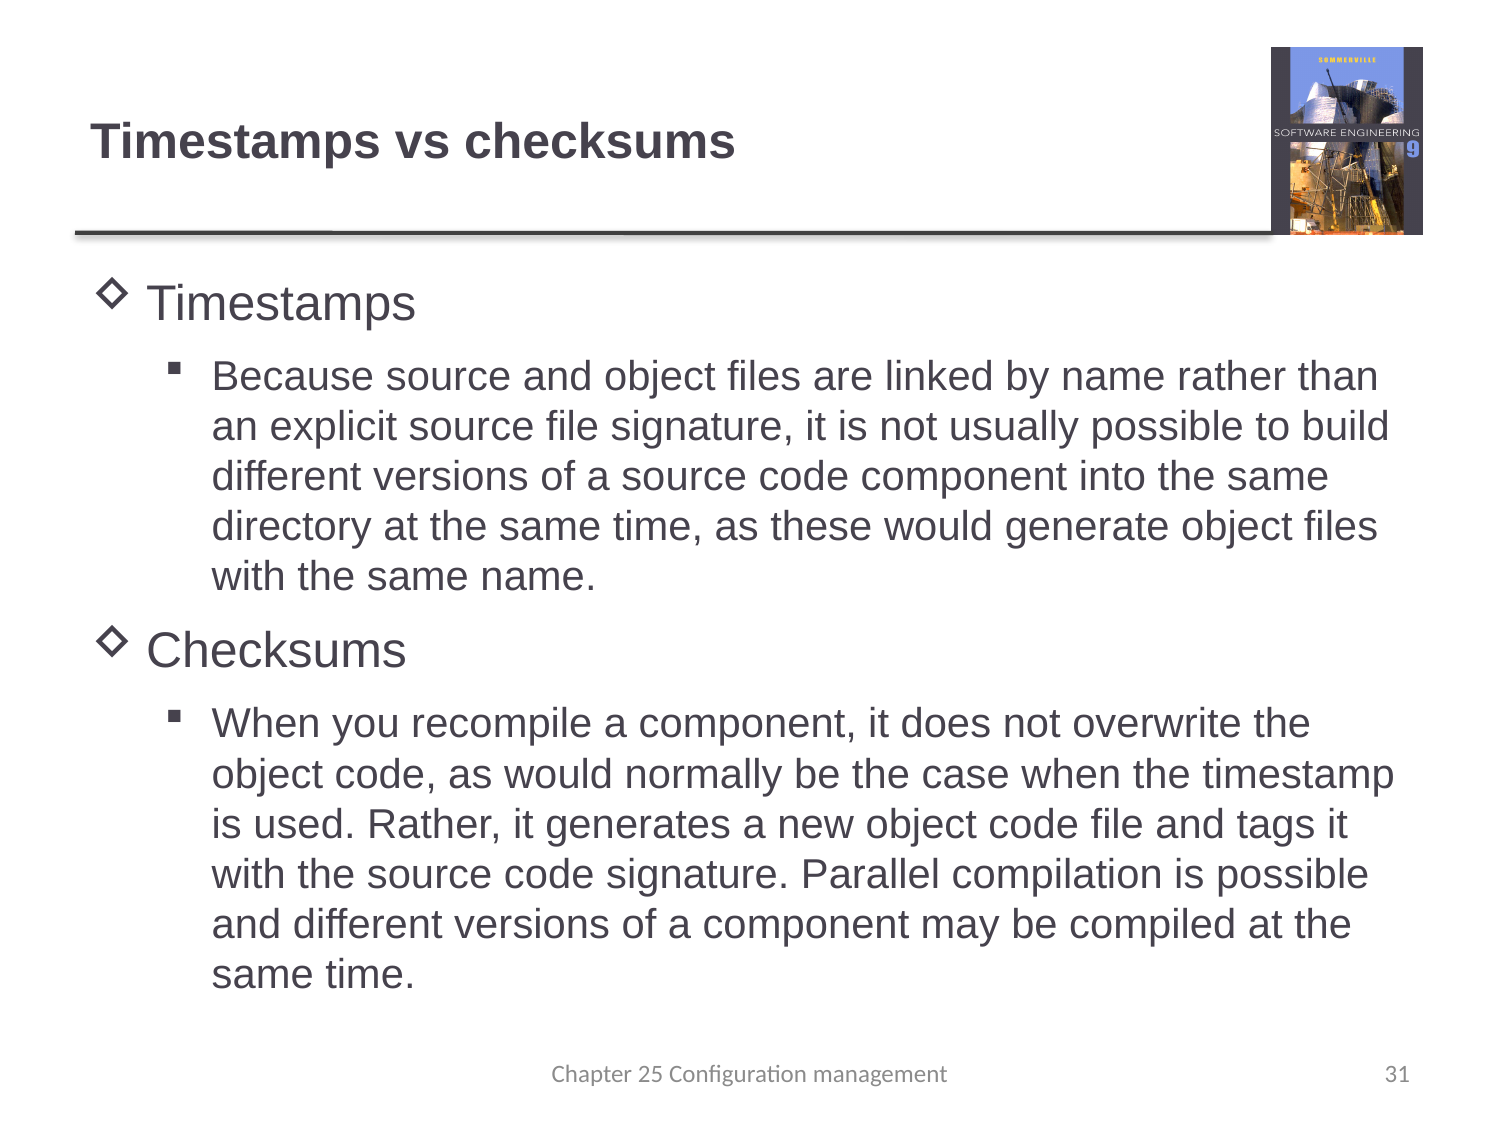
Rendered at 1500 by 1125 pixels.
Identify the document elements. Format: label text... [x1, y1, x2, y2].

picture [1272, 47, 1423, 235]
title Timestamps vs checksums [74, 44, 1272, 233]
footer Chapter 25 Configuration management [512, 1042, 988, 1103]
list Timestamps Because source and object files are linked by name rather than an explicit source file signature, it is not usually possible to build different versions of a source code component into the same directory at the same time, as these would generate object files with the same name. Checksums When you recompile a component, it does not overwrite the object code, as would normally be the case when the timestamp is used. Rather, it generates a new object code file and tags it with the source code signature. Parallel compilation is possible and different versions of a component may be compiled at the same time. [75, 262, 1425, 1005]
slide_number 31 [1074, 1042, 1425, 1103]
